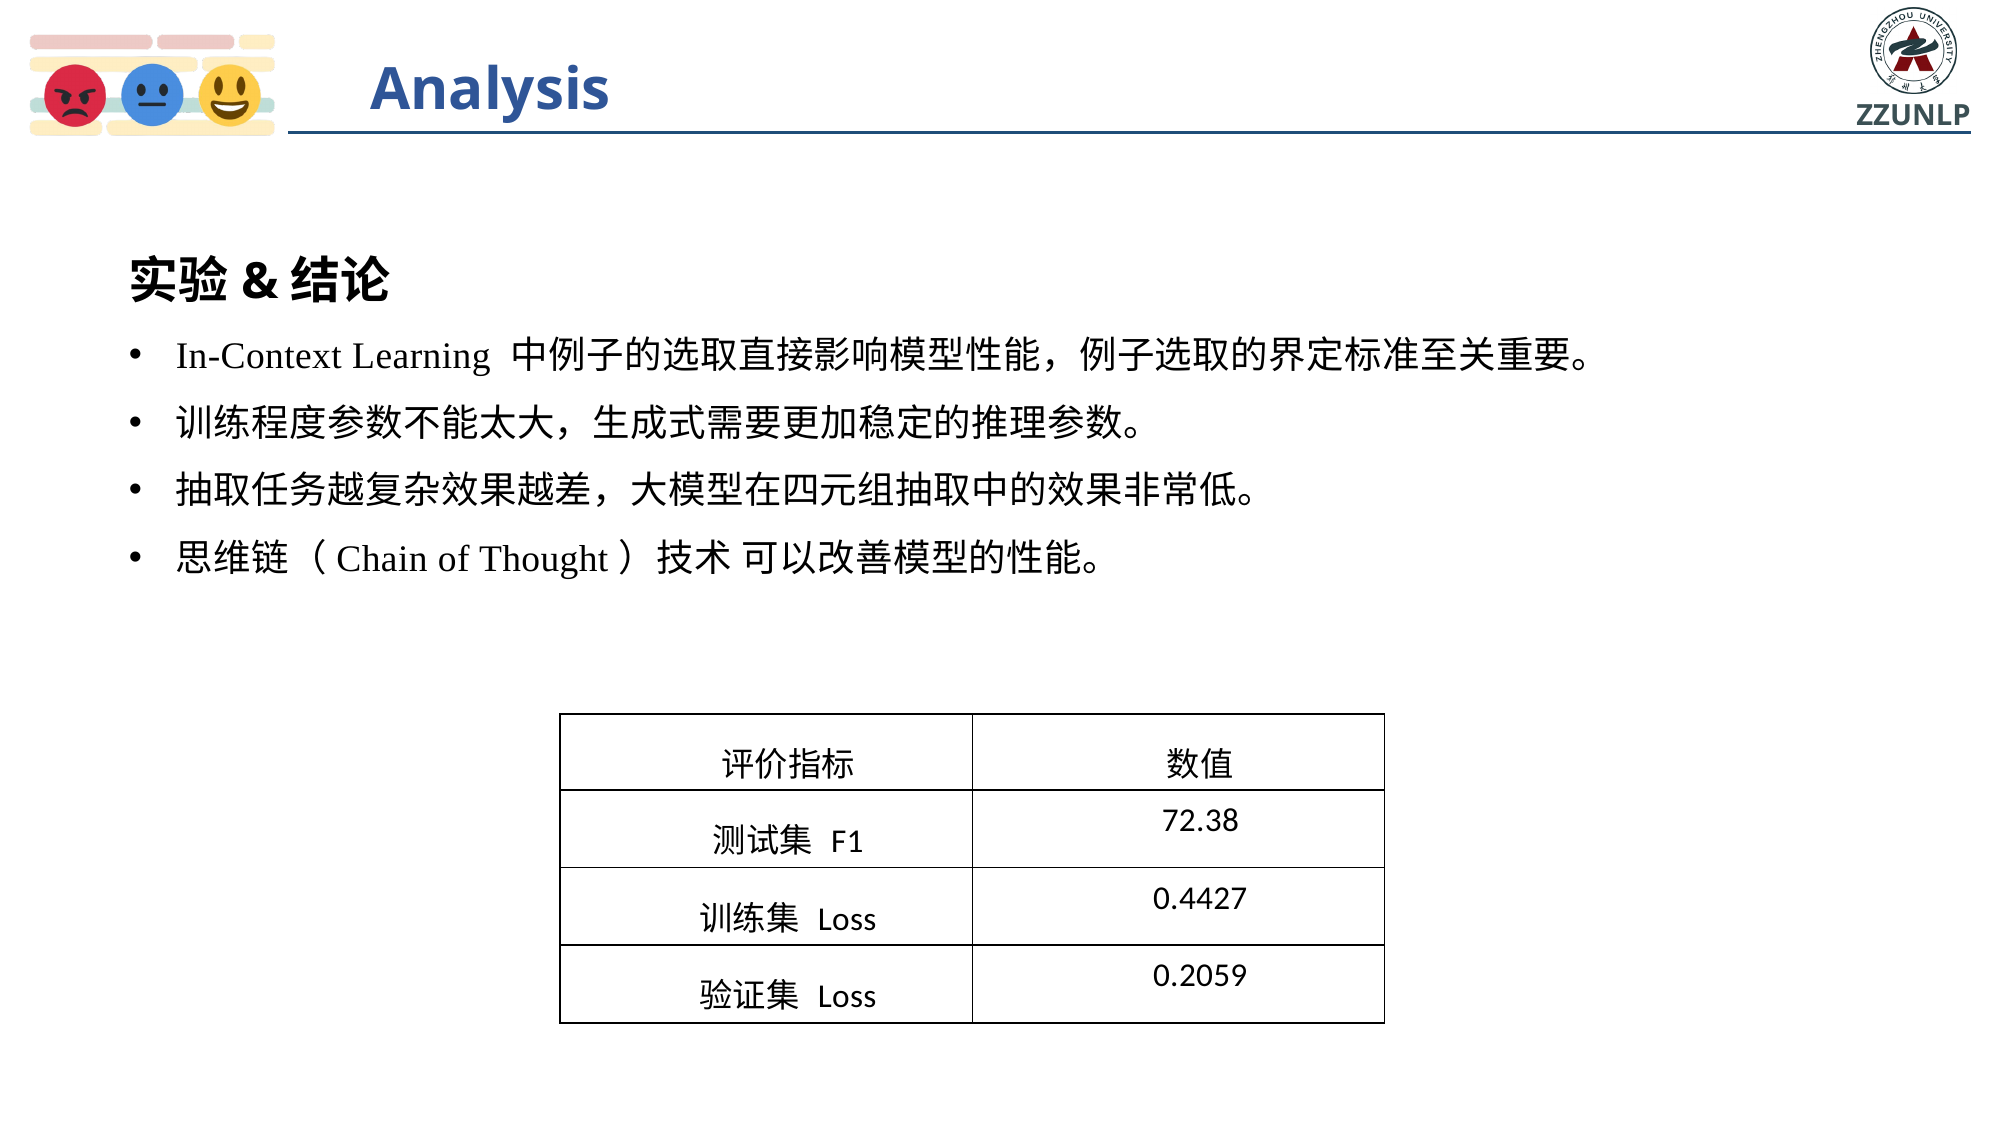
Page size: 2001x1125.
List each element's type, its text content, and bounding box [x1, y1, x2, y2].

table_cell 0.2059 [973, 946, 1384, 1022]
table_cell 72.38 [973, 791, 1384, 867]
picture [28, 20, 282, 141]
table_header 数值 [973, 715, 1384, 789]
table_cell 0.4427 [973, 868, 1384, 944]
text_box 实验&结论 In-Context Learning 中例子的选取直接影响模型性能，例子选取的界定标准至关重要。 训练程度参数不能太大，生成式需要更加稳定的推理参数。 抽取任务越复杂效果越差，大模型在四元组抽取中的效果非常低。 思维链（Chain of Thought）技术 可以改善模型的性能。 [114, 211, 1733, 587]
table_cell 验证集 Loss [561, 946, 972, 1022]
picture [1870, 7, 1957, 94]
table_cell 测试集 F1 [561, 791, 972, 867]
table_header 评价指标 [561, 715, 972, 789]
text_box Analysis [355, 43, 812, 129]
text_box ZZUNLP [1847, 88, 1985, 140]
table_cell 训练集 Loss [561, 868, 972, 944]
